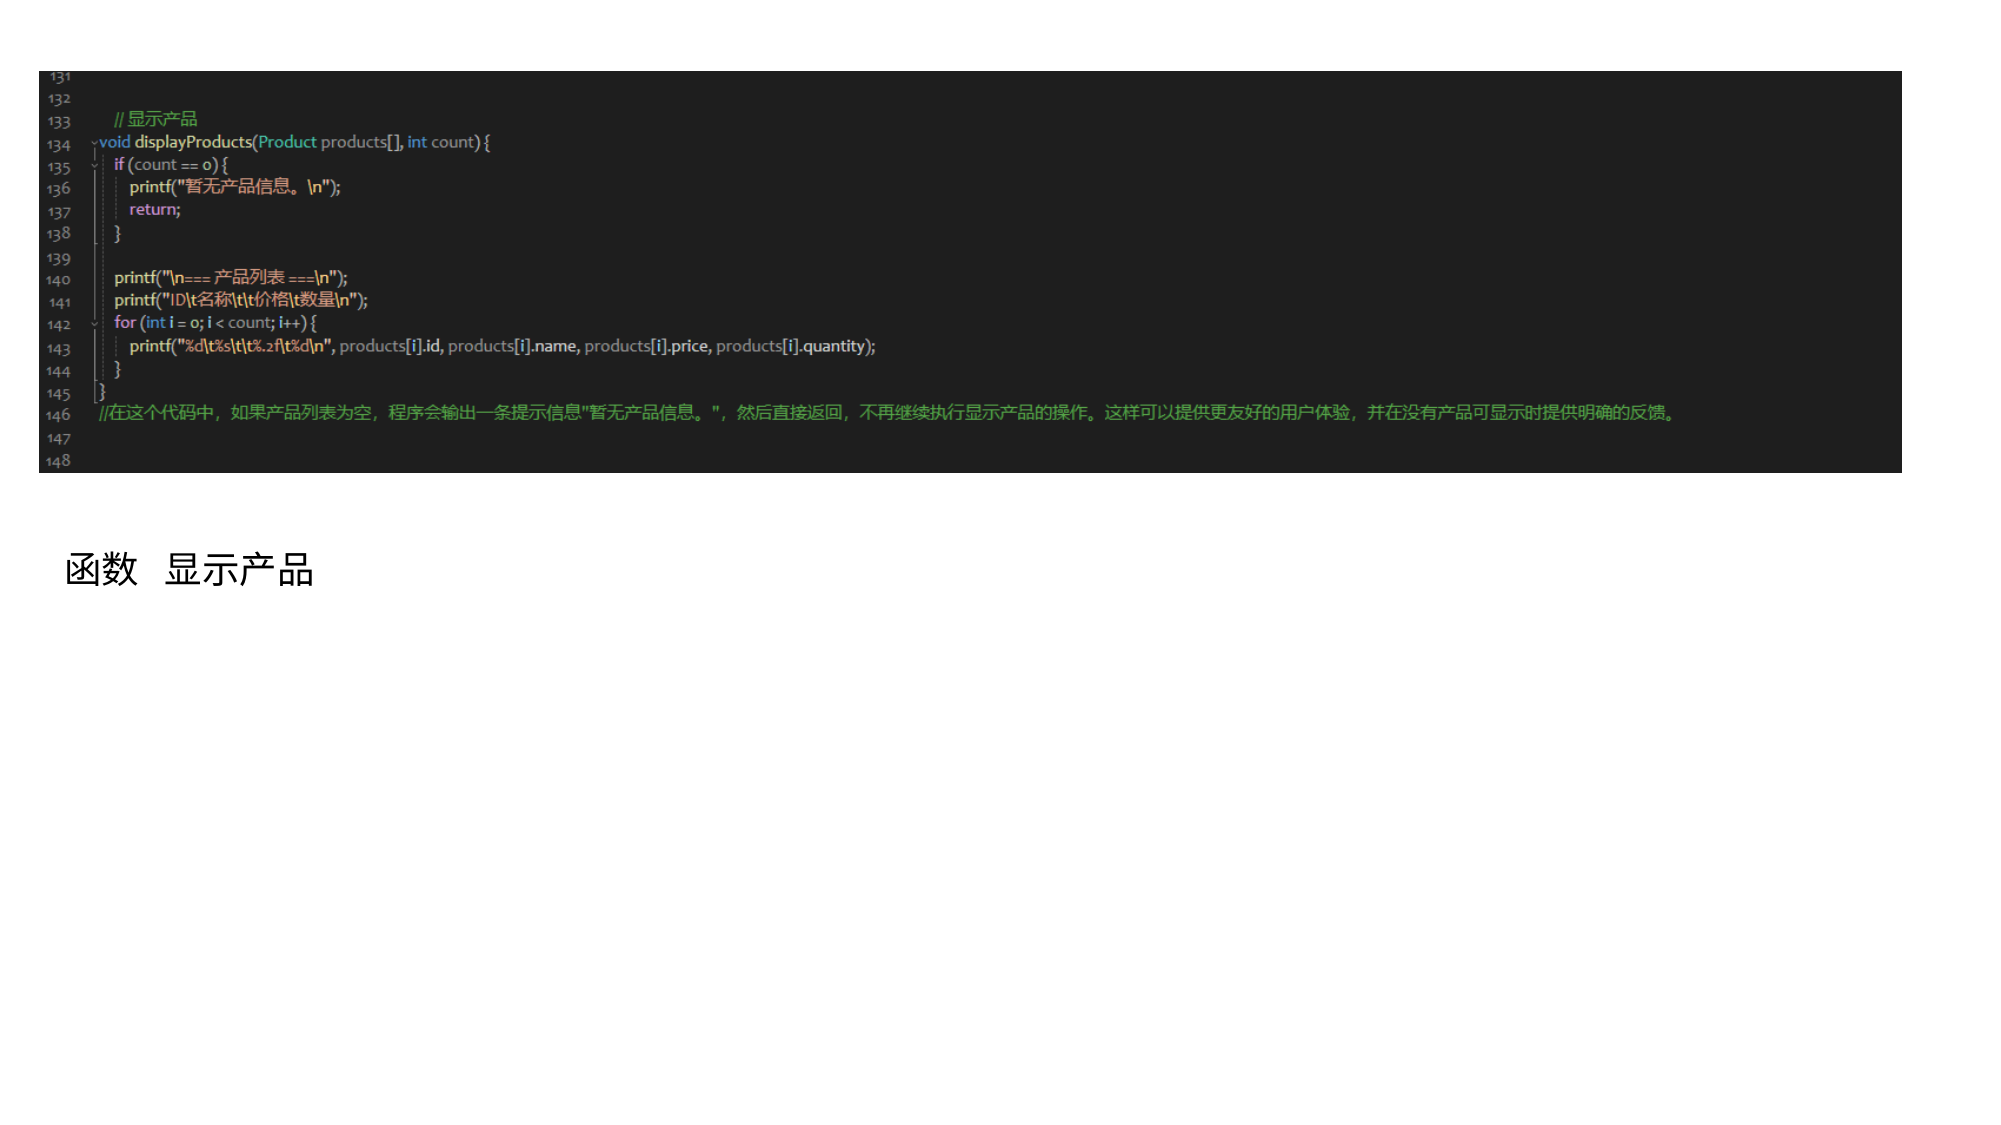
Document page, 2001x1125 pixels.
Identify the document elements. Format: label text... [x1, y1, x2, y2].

picture [38, 70, 1902, 473]
text_box 函数 显示产品 [49, 538, 716, 599]
